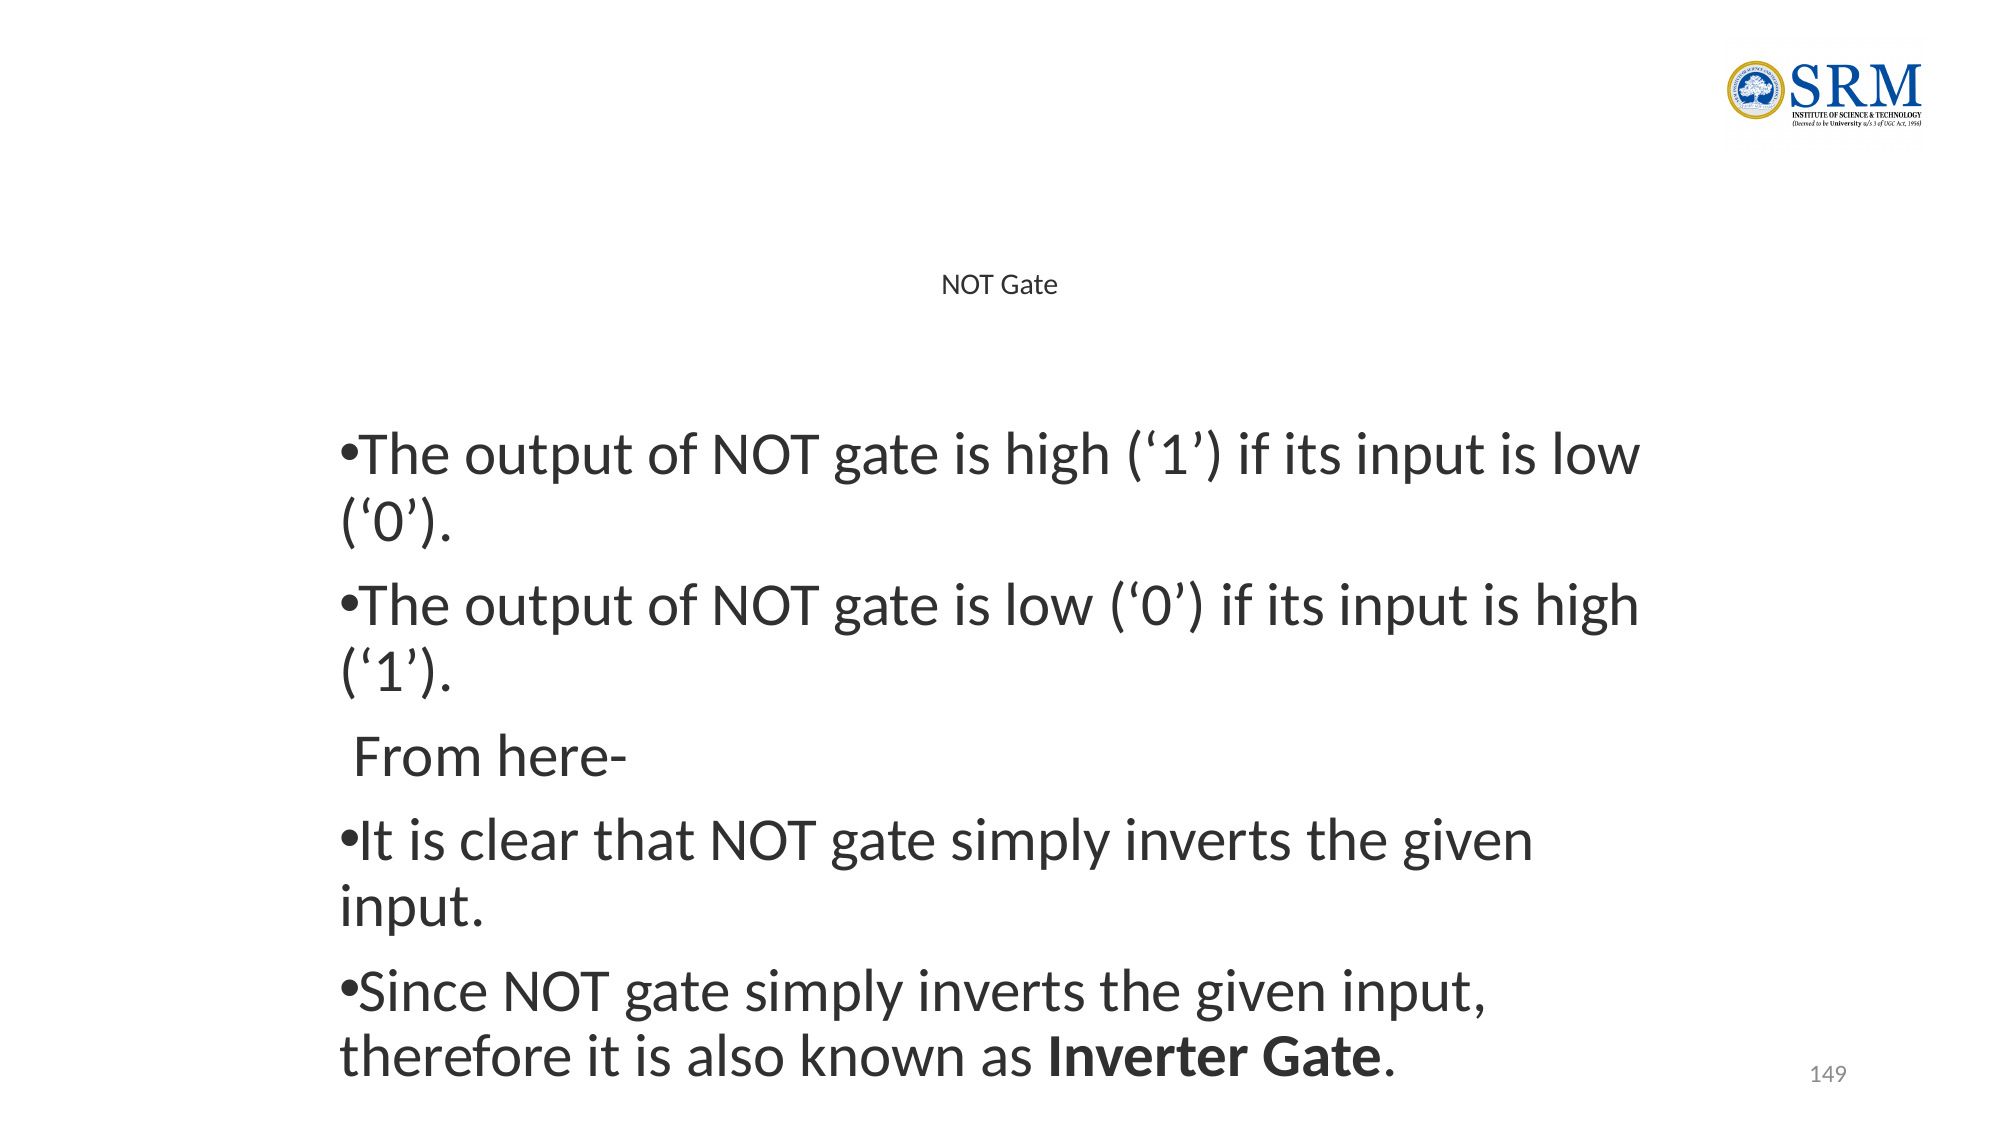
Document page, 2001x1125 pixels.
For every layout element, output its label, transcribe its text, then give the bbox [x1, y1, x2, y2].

slide_number 149 [1412, 1042, 1863, 1103]
subtitle The output of NOT gate is high (‘1’) if its input is low (‘0’). The output of NOT gate is low (‘0’) if its input is high (‘1’). From here- It is clear that NOT gate simply inverts the given input. Since NOT gate simply inverts the given input, therefore it is also known as Inverter Gate. [324, 414, 1675, 1103]
picture [1723, 37, 1926, 151]
title NOT Gate [362, 225, 1638, 345]
